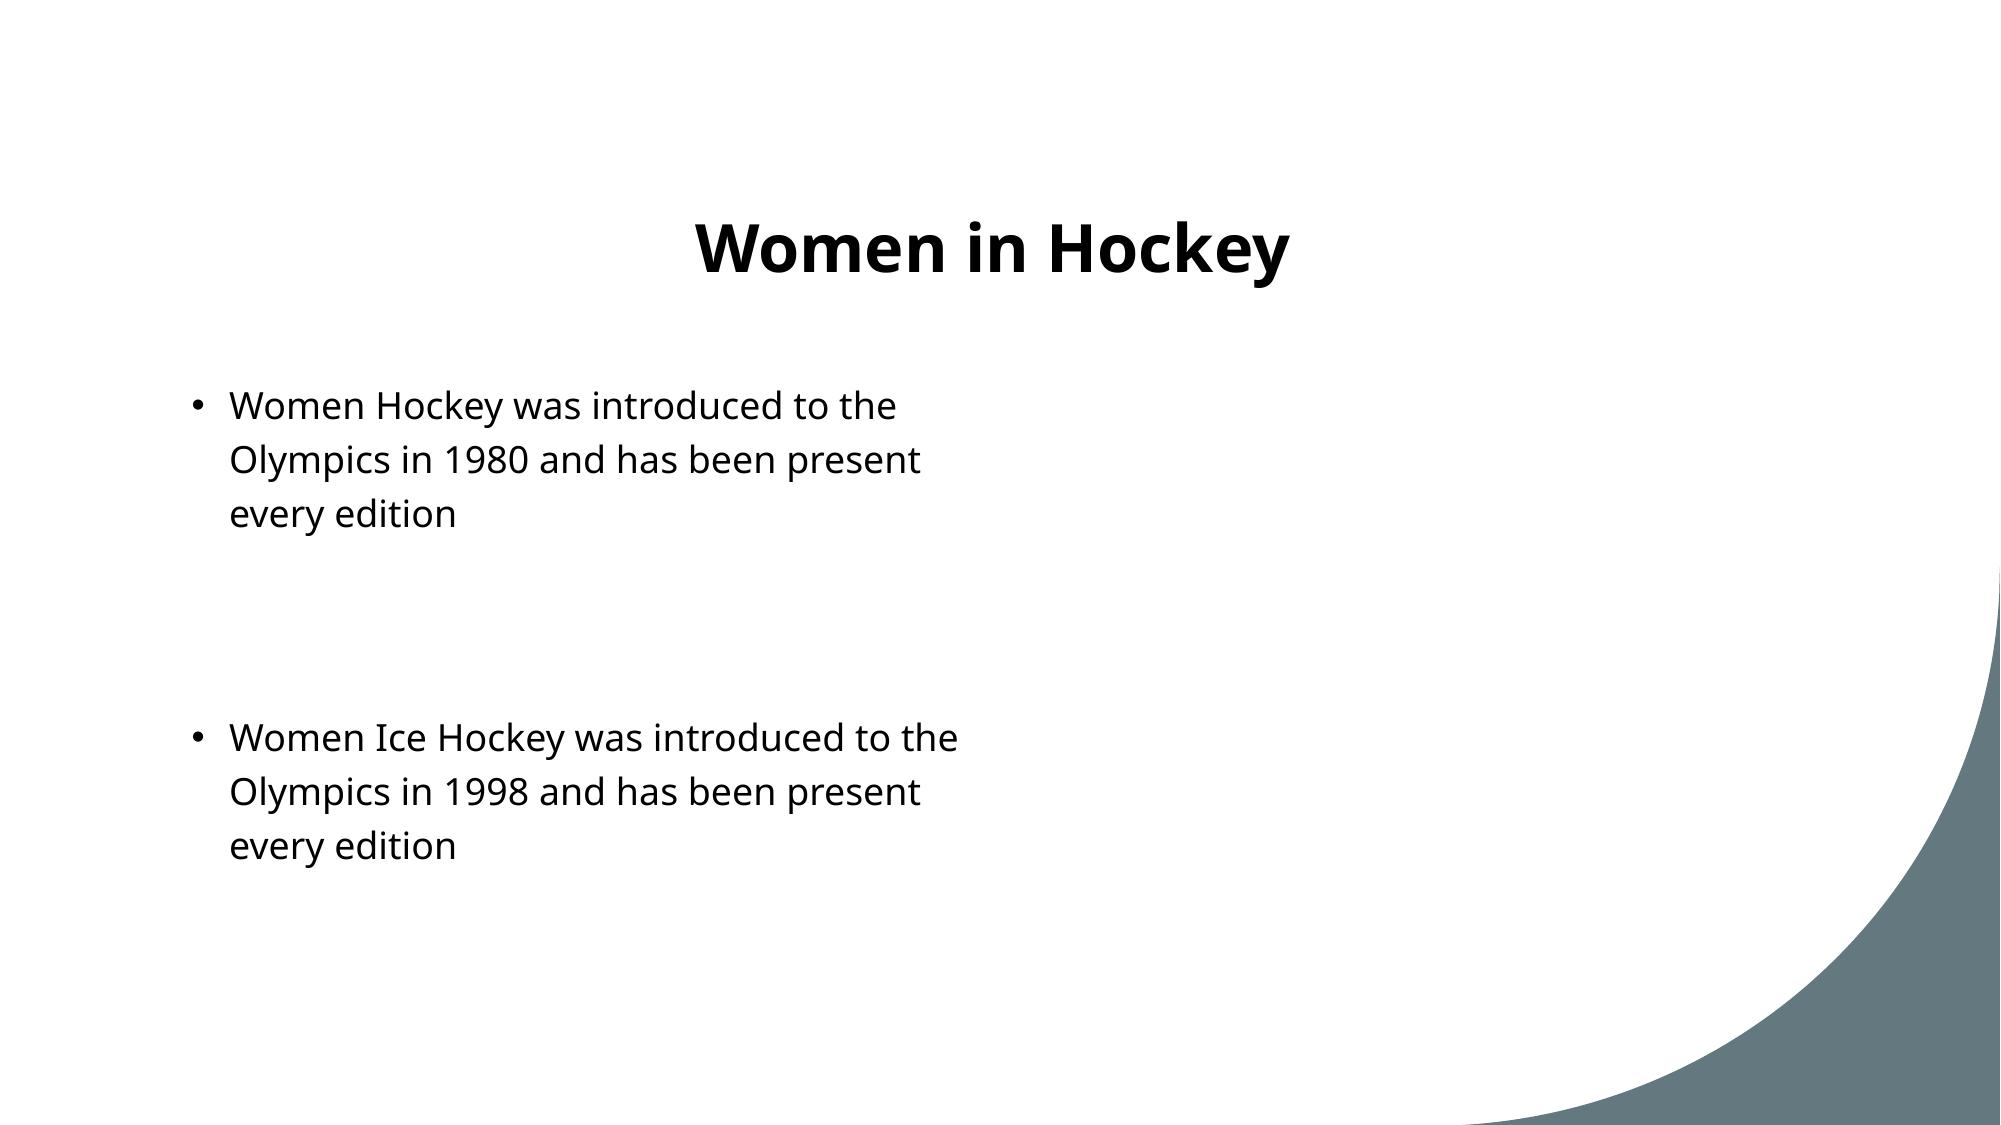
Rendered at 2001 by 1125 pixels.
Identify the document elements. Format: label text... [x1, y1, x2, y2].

list Women Hockey was introduced to the Olympics in 1980 and has been present every edition Women Ice Hockey was introduced to the Olympics in 1998 and has been present every edition [176, 365, 988, 1014]
title Women in Hockey [176, 118, 1809, 366]
